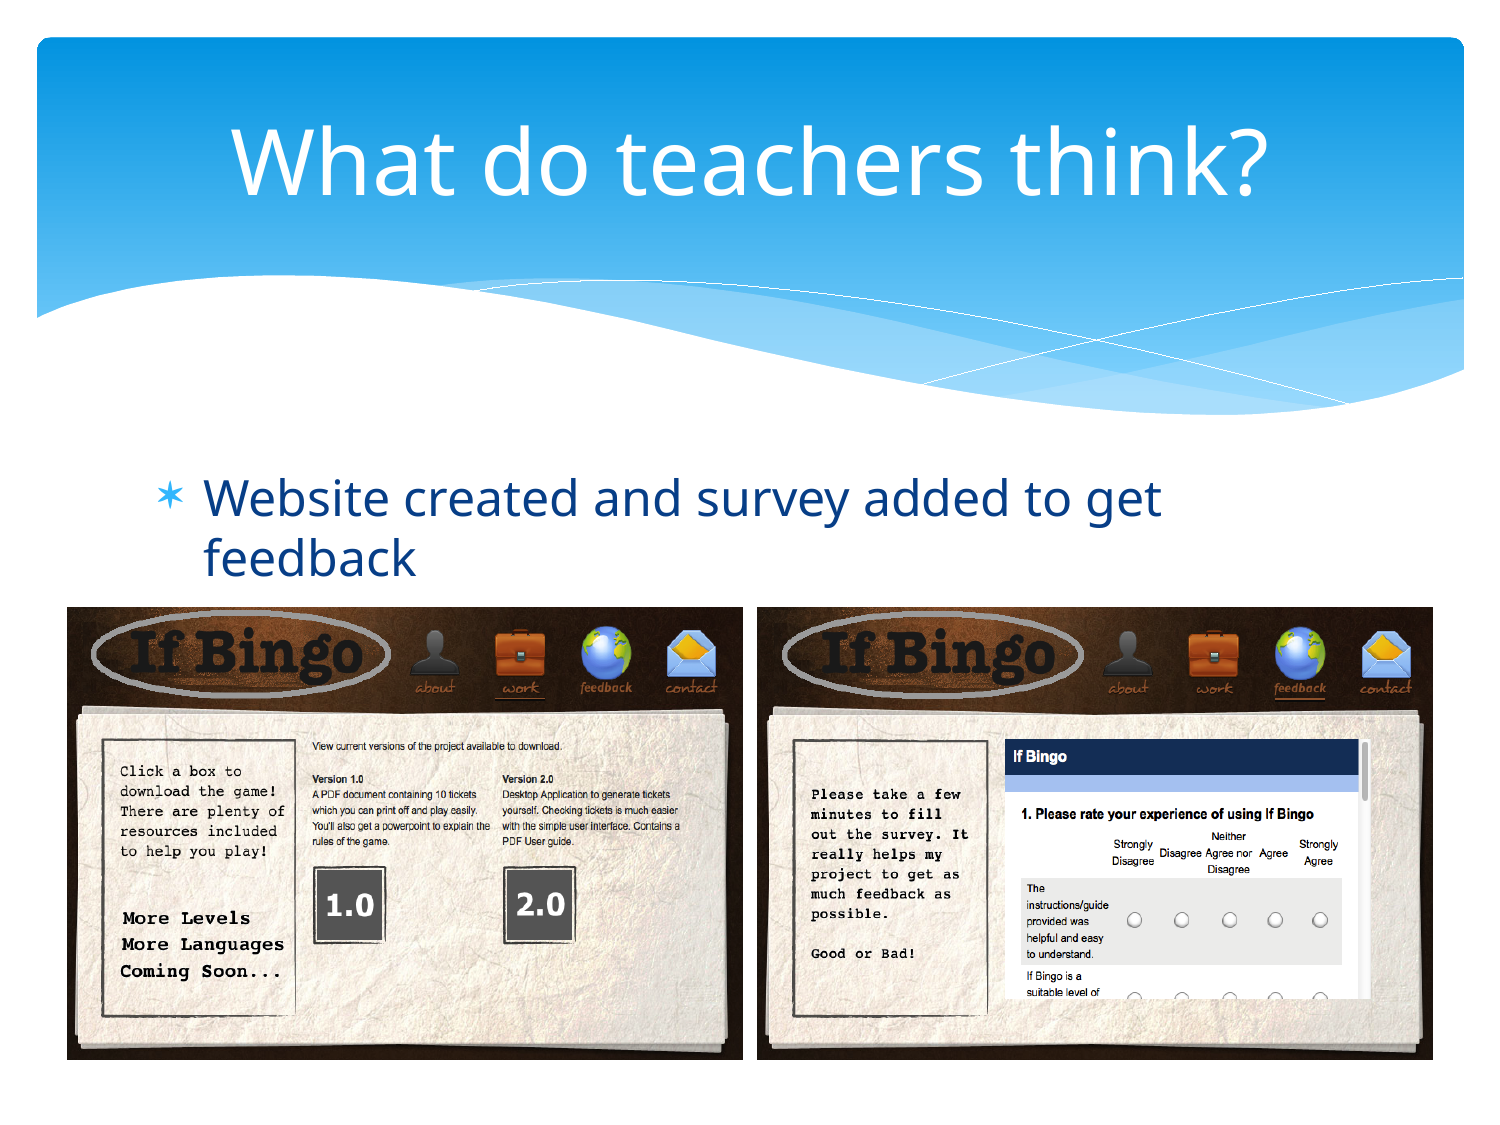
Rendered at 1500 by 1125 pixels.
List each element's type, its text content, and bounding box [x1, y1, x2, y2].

picture [757, 607, 1433, 1060]
title What do teachers think? [75, 55, 1425, 261]
list Website created and survey added to get feedback [143, 459, 1359, 575]
picture [67, 607, 744, 1060]
